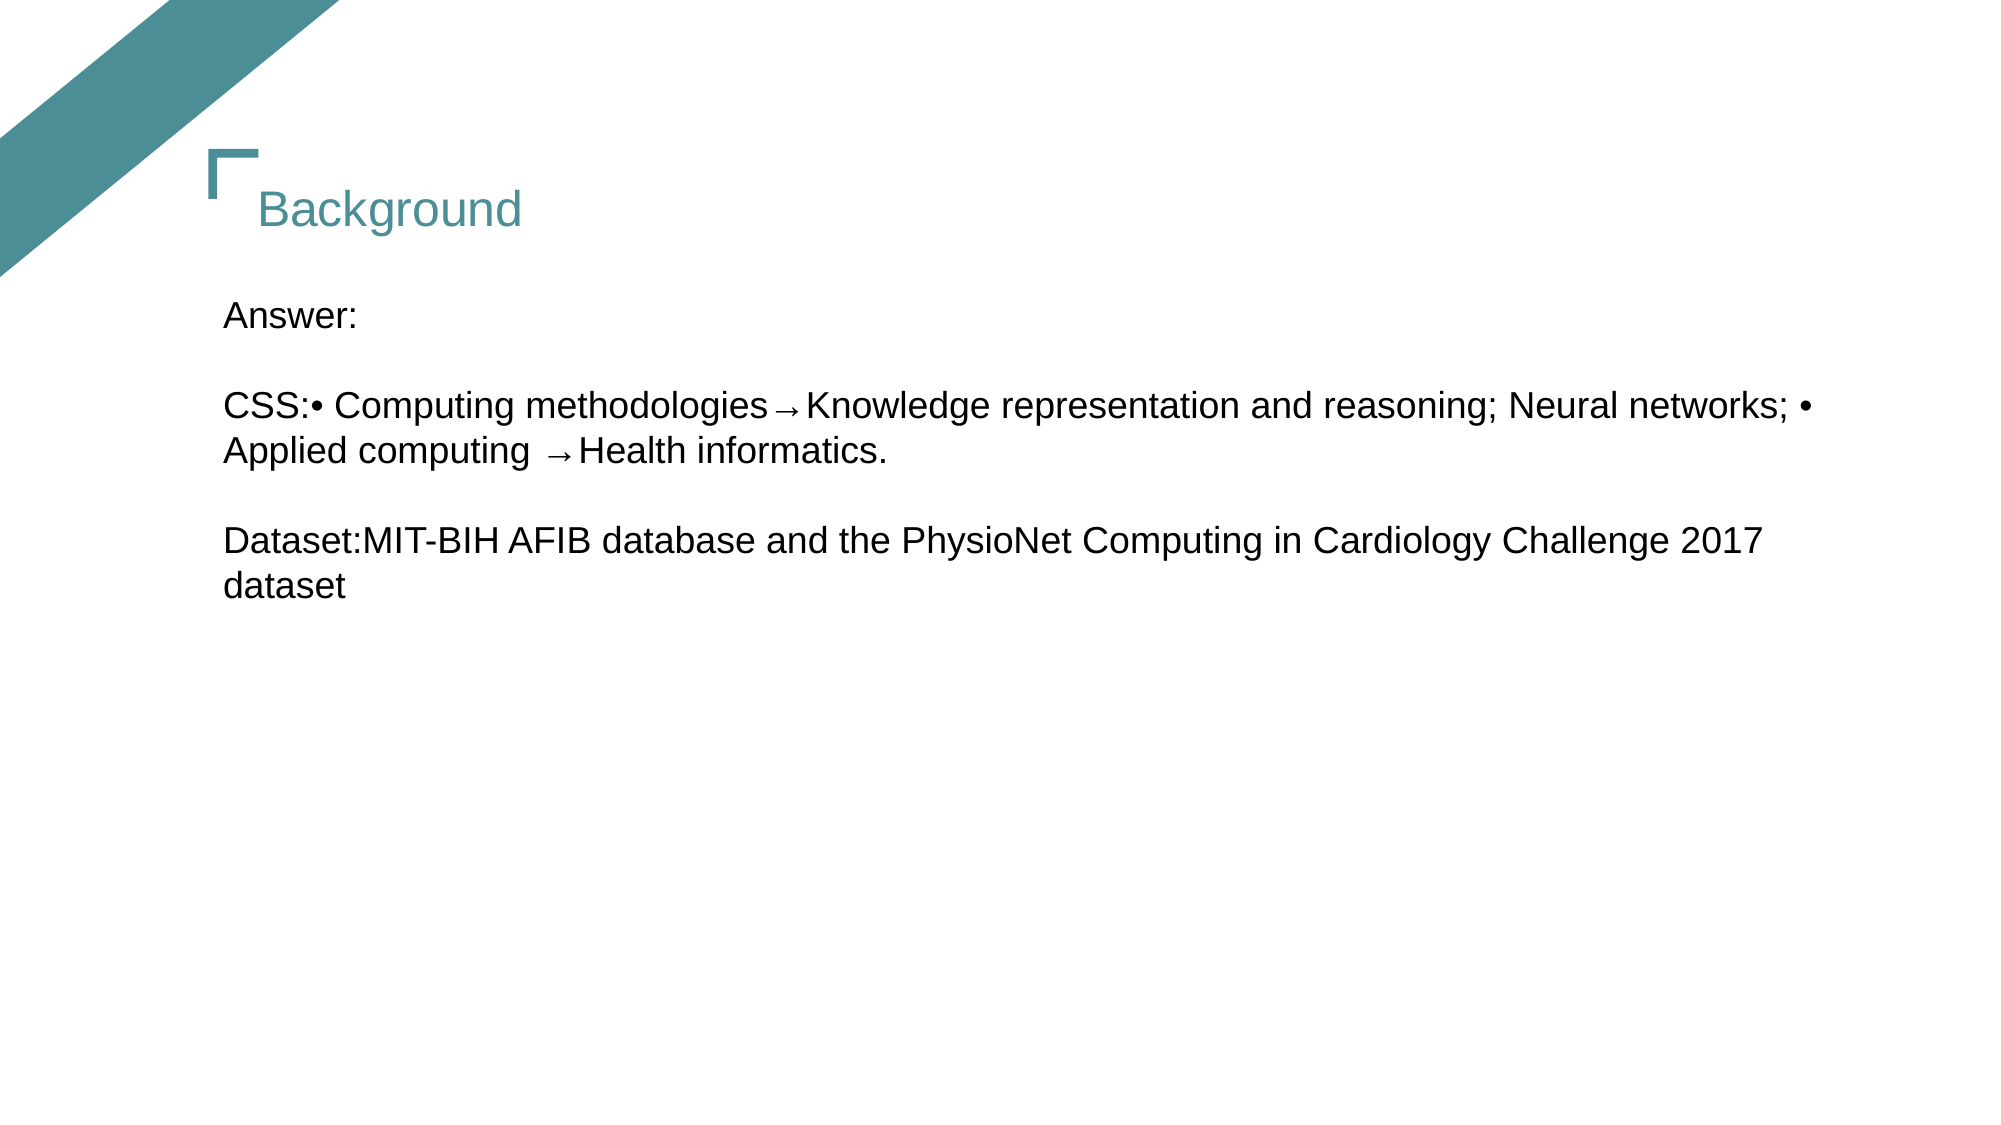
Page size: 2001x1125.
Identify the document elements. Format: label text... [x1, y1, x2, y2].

text_box Answer: CSS:• Computing methodologies→Knowledge representation and reasoning; Neural networks; • Applied computing →Health informatics. Dataset:MIT-BIH AFIB database and the PhysioNet Computing in Cardiology Challenge 2017 dataset [208, 284, 1850, 704]
text_box Background [242, 168, 539, 244]
text_box [207, 148, 259, 200]
